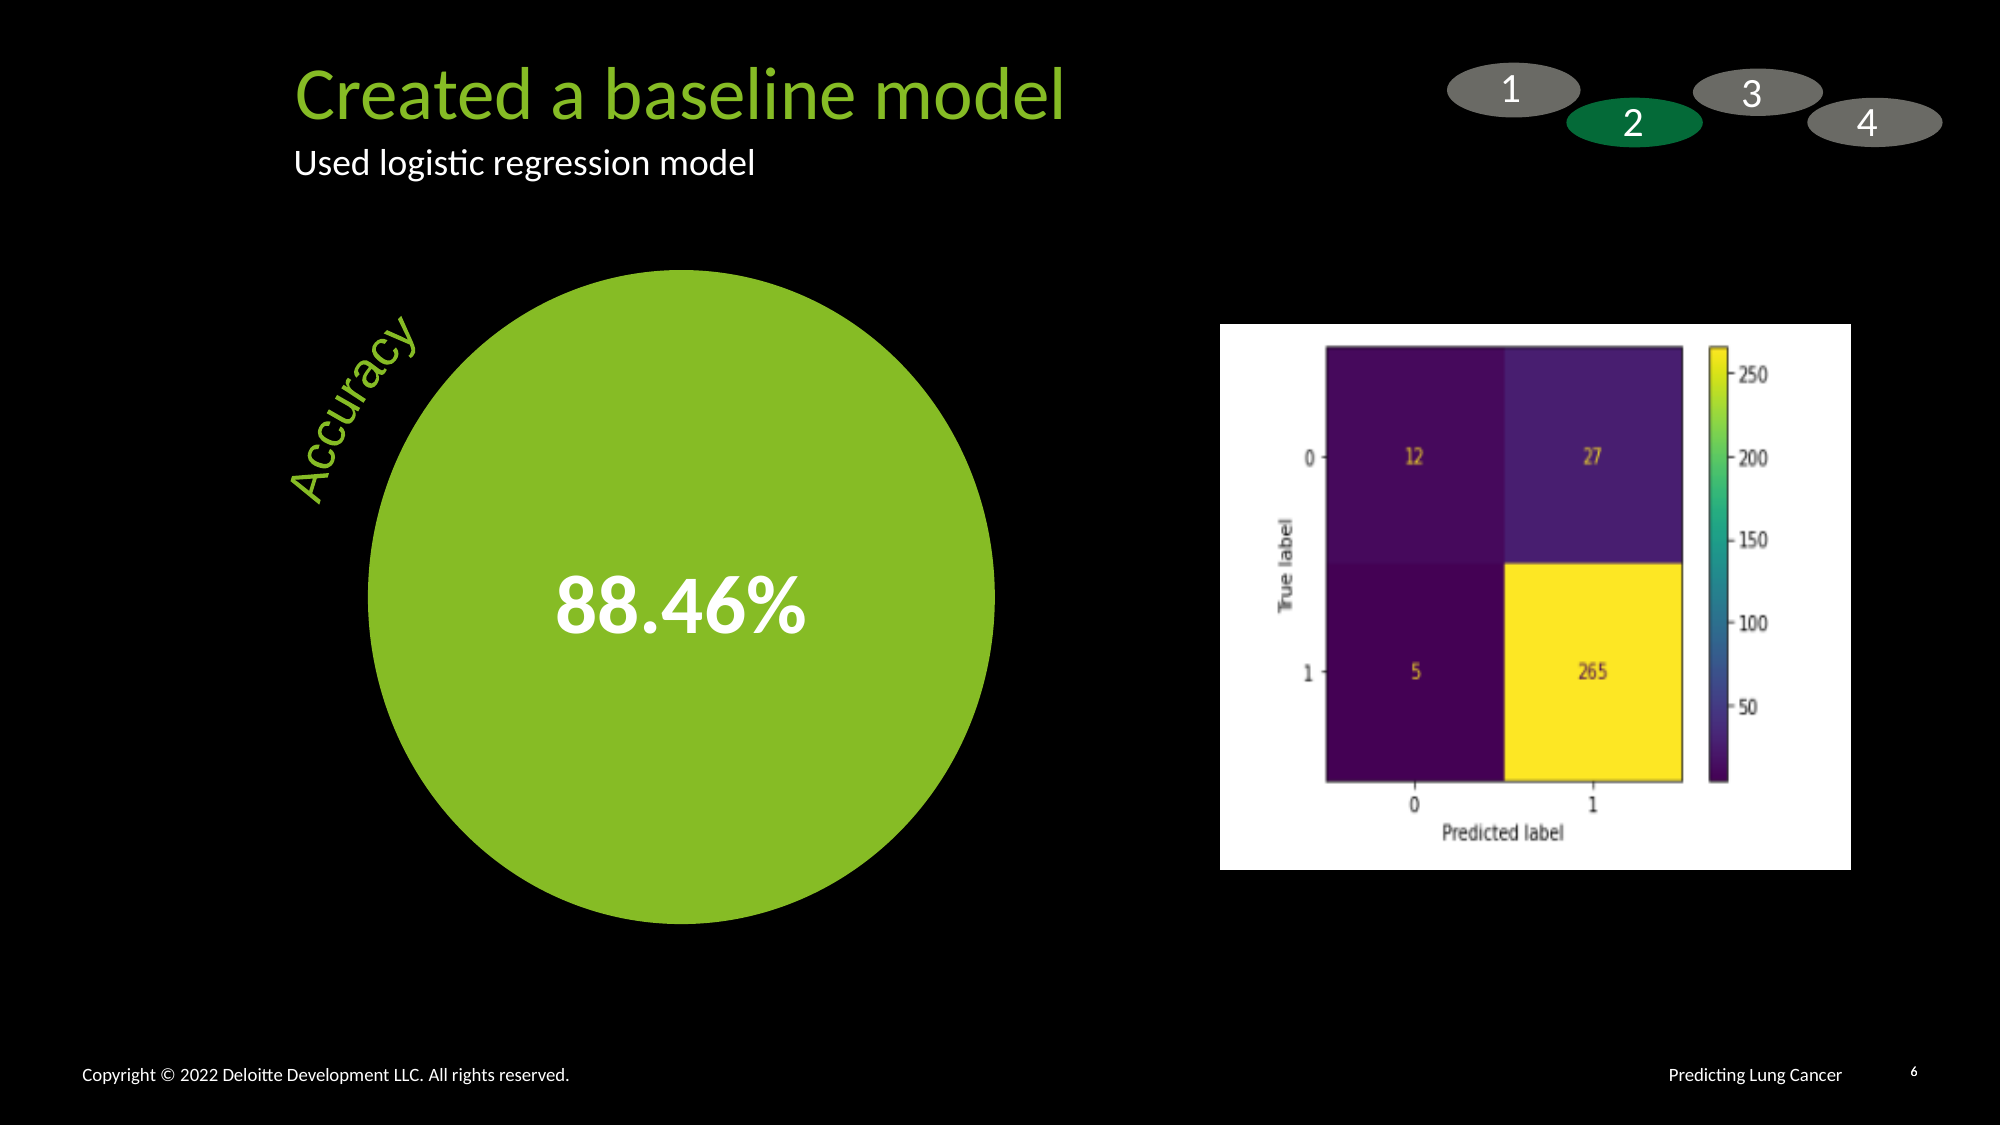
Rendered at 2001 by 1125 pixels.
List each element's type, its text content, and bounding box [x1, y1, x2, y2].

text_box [295, 232, 995, 962]
picture [1219, 323, 1852, 871]
text_box Used logistic regression model [293, 138, 1112, 184]
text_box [1446, 54, 1943, 152]
text_box Created a baseline model [295, 44, 1262, 135]
